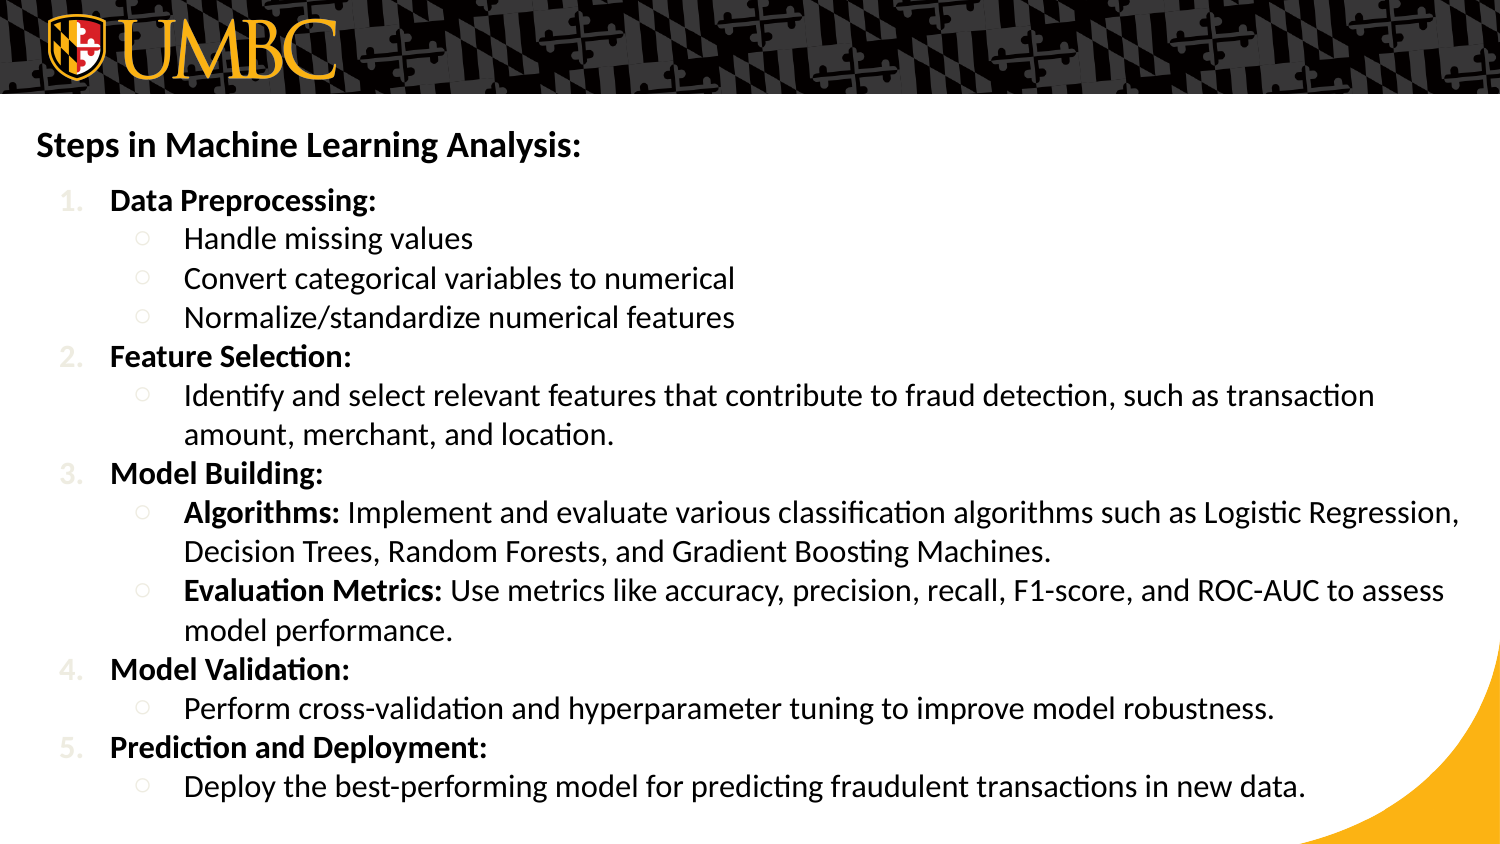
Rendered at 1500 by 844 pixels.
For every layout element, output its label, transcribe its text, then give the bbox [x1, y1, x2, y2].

list Steps in Machine Learning Analysis: Data Preprocessing: Handle missing values Convert categorical variables to numerical Normalize/standardize numerical features Feature Selection: Identify and select relevant features that contribute to fraud detection, such as transaction amount, merchant, and location. Model Building: Algorithms: Implement and evaluate various classification algorithms such as Logistic Regression, Decision Trees, Random Forests, and Gradient Boosting Machines. Evaluation Metrics: Use metrics like accuracy, precision, recall, F1-score, and ROC-AUC to assess model performance. Model Validation: Perform cross-validation and hyperparameter tuning to improve model robustness. Prediction and Deployment: Deploy the best-performing model for predicting fraudulent transactions in new data. [21, 105, 1488, 829]
picture [0, 0, 1500, 94]
picture [1299, 639, 1500, 844]
